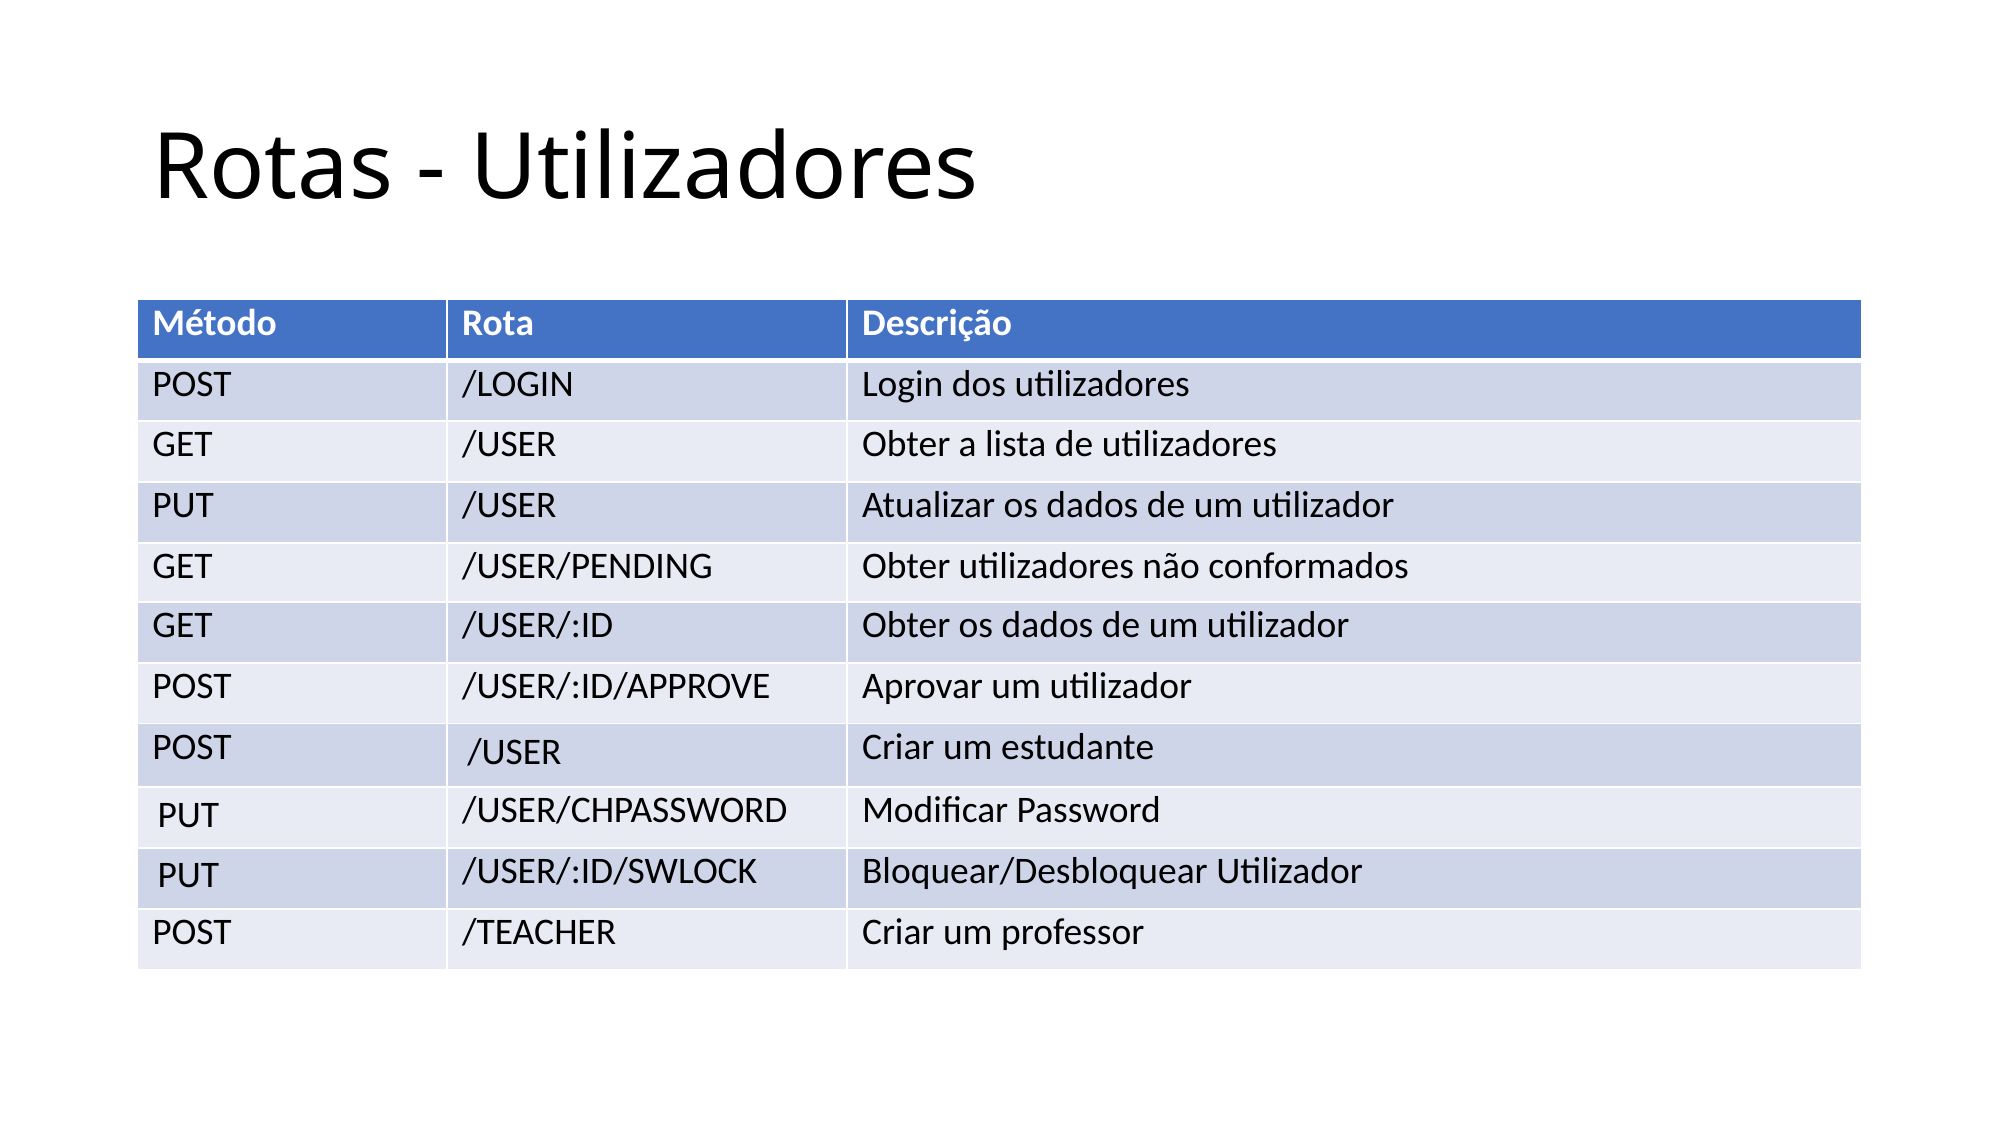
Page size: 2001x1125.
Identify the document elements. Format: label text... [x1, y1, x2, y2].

table_cell Atualizar os dados de um utilizador [848, 483, 1861, 542]
table_cell POST [138, 664, 446, 723]
table_header Método [138, 300, 446, 358]
table_cell GET [138, 603, 446, 662]
table_cell PUT [138, 483, 446, 542]
table_cell PUT [138, 788, 446, 847]
table_header Rota [448, 300, 846, 358]
table_cell /TEACHER [448, 910, 846, 969]
table_cell /USER [448, 422, 846, 481]
table_cell Obter os dados de um utilizador [848, 603, 1861, 662]
table_cell Criar um professor [848, 910, 1861, 969]
table_cell /USER/:ID/APPROVE [448, 664, 846, 723]
table_cell /USER/:ID [448, 603, 846, 662]
table_cell Obter a lista de utilizadores [848, 422, 1861, 481]
table_cell /USER/:ID/SWLOCK [448, 849, 846, 908]
table_cell /LOGIN [448, 363, 846, 420]
table_cell /USER/CHPASSWORD [448, 788, 846, 847]
table_cell /USER/PENDING [448, 544, 846, 601]
table_cell Login dos utilizadores [848, 363, 1861, 420]
table_cell GET [138, 422, 446, 481]
table_cell /USER [448, 724, 846, 786]
table_cell POST [138, 724, 446, 786]
table_cell Obter utilizadores não conformados [848, 544, 1861, 601]
table_cell Aprovar um utilizador [848, 664, 1861, 723]
table_cell /USER [448, 483, 846, 542]
table_cell POST [138, 910, 446, 969]
table_cell PUT [138, 849, 446, 908]
table_cell Bloquear/Desbloquear Utilizador [848, 849, 1861, 908]
table_cell Modificar Password [848, 788, 1861, 847]
title Rotas - Utilizadores [137, 59, 1863, 278]
table_cell POST [138, 363, 446, 420]
table_cell Criar um estudante [848, 724, 1861, 786]
table_cell GET [138, 544, 446, 601]
table_header Descrição [848, 300, 1861, 358]
